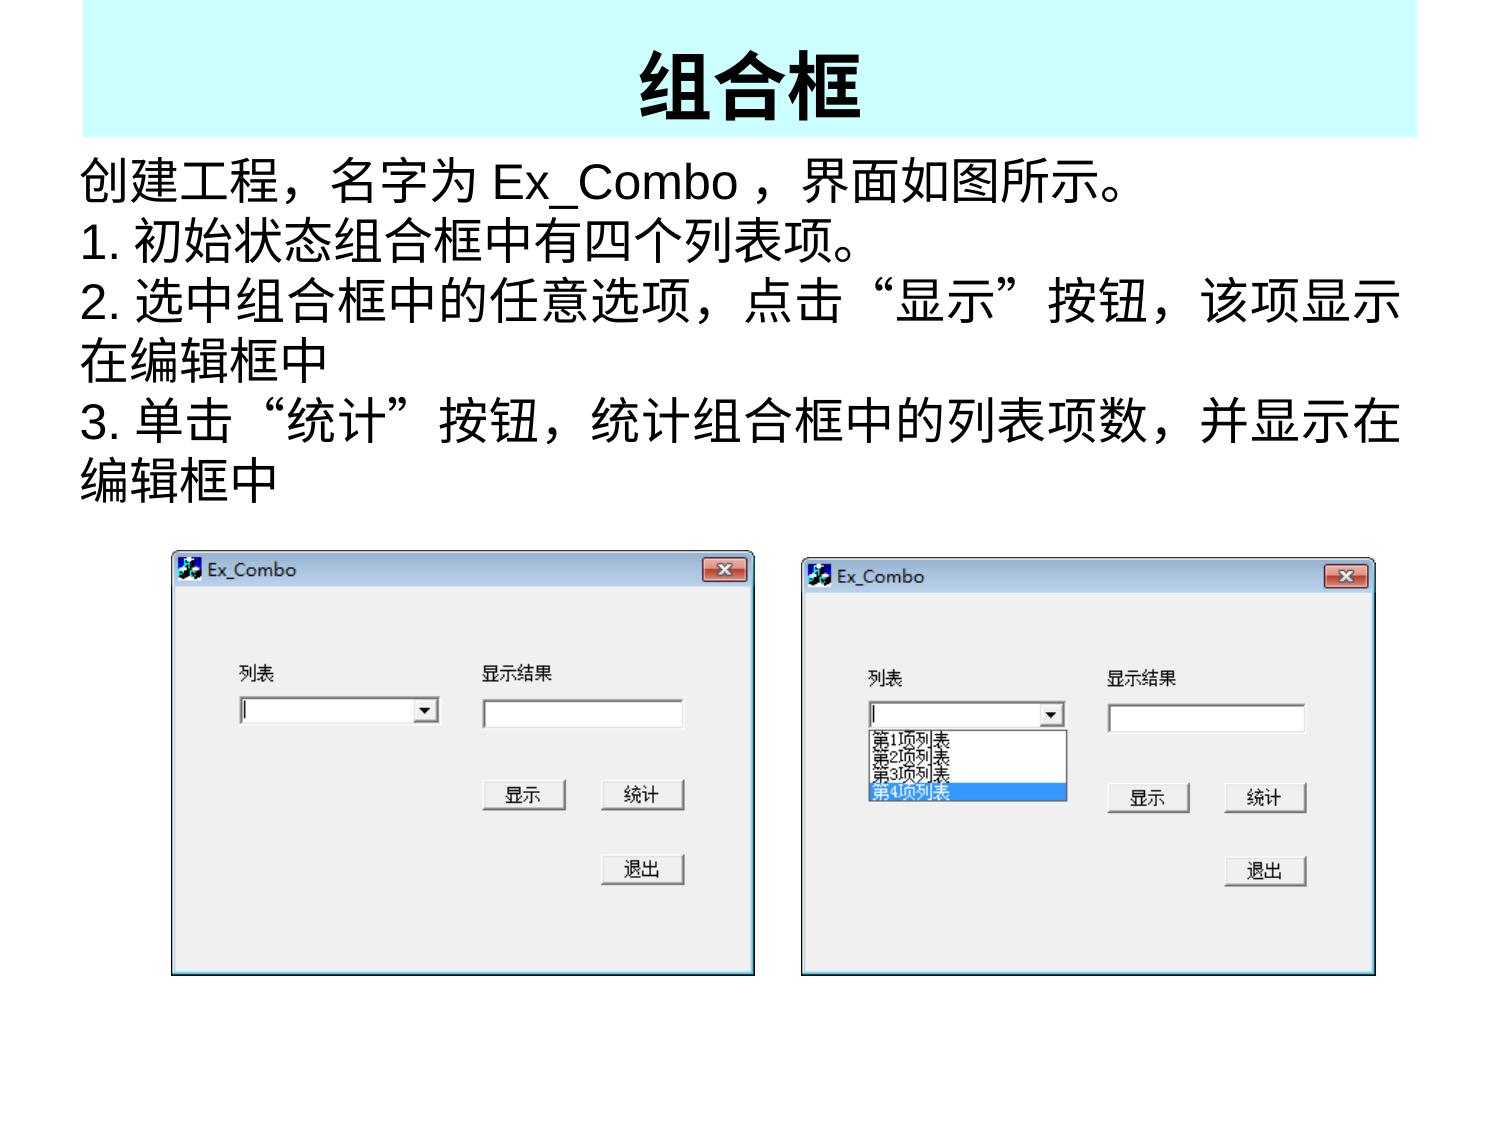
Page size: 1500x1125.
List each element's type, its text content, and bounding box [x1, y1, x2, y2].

text_box 创建工程，名字为Ex_Combo，界面如图所示。 1.初始状态组合框中有四个列表项。 2.选中组合框中的任意选项，点击“显示”按钮，该项显示在编辑框中 3.单击“统计”按钮，统计组合框中的列表项数，并显示在编辑框中 [64, 149, 1418, 517]
picture [170, 550, 755, 977]
title 组合框 [82, 0, 1418, 138]
picture [801, 556, 1377, 977]
